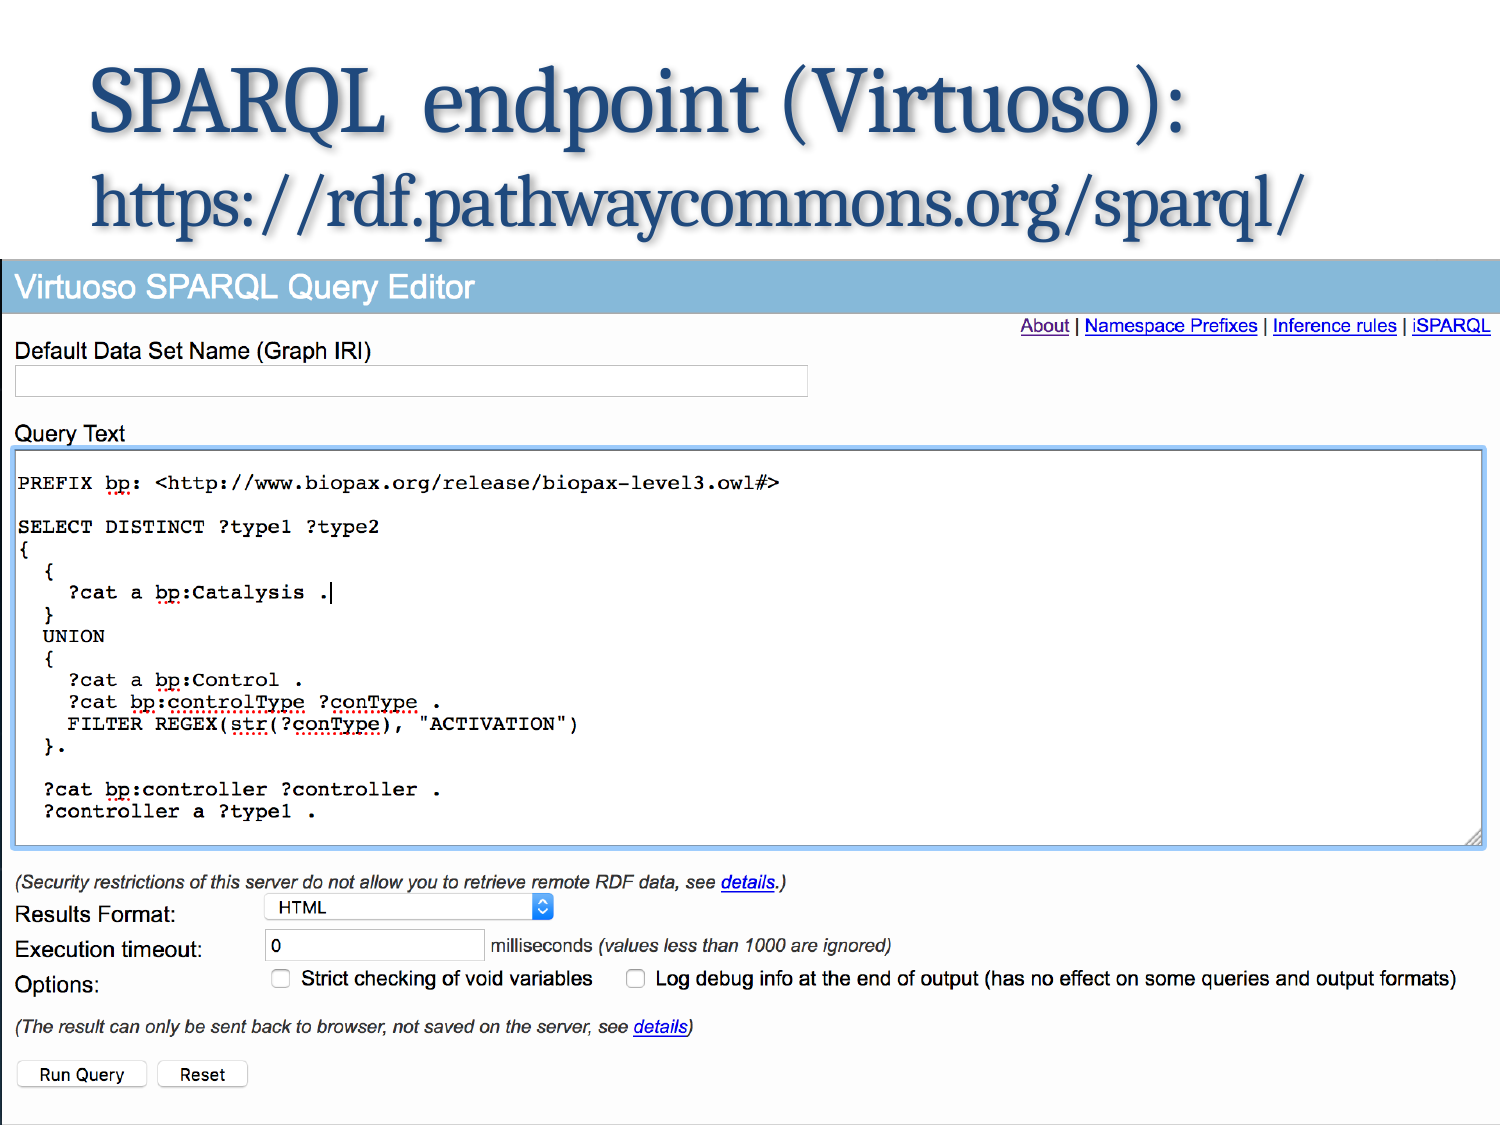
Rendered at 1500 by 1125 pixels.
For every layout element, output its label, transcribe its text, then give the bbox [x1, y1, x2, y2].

title SPARQL endpoint (Virtuoso): https://rdf.pathwaycommons.org/sparql/ [75, 45, 1434, 233]
picture [0, 258, 1500, 1125]
